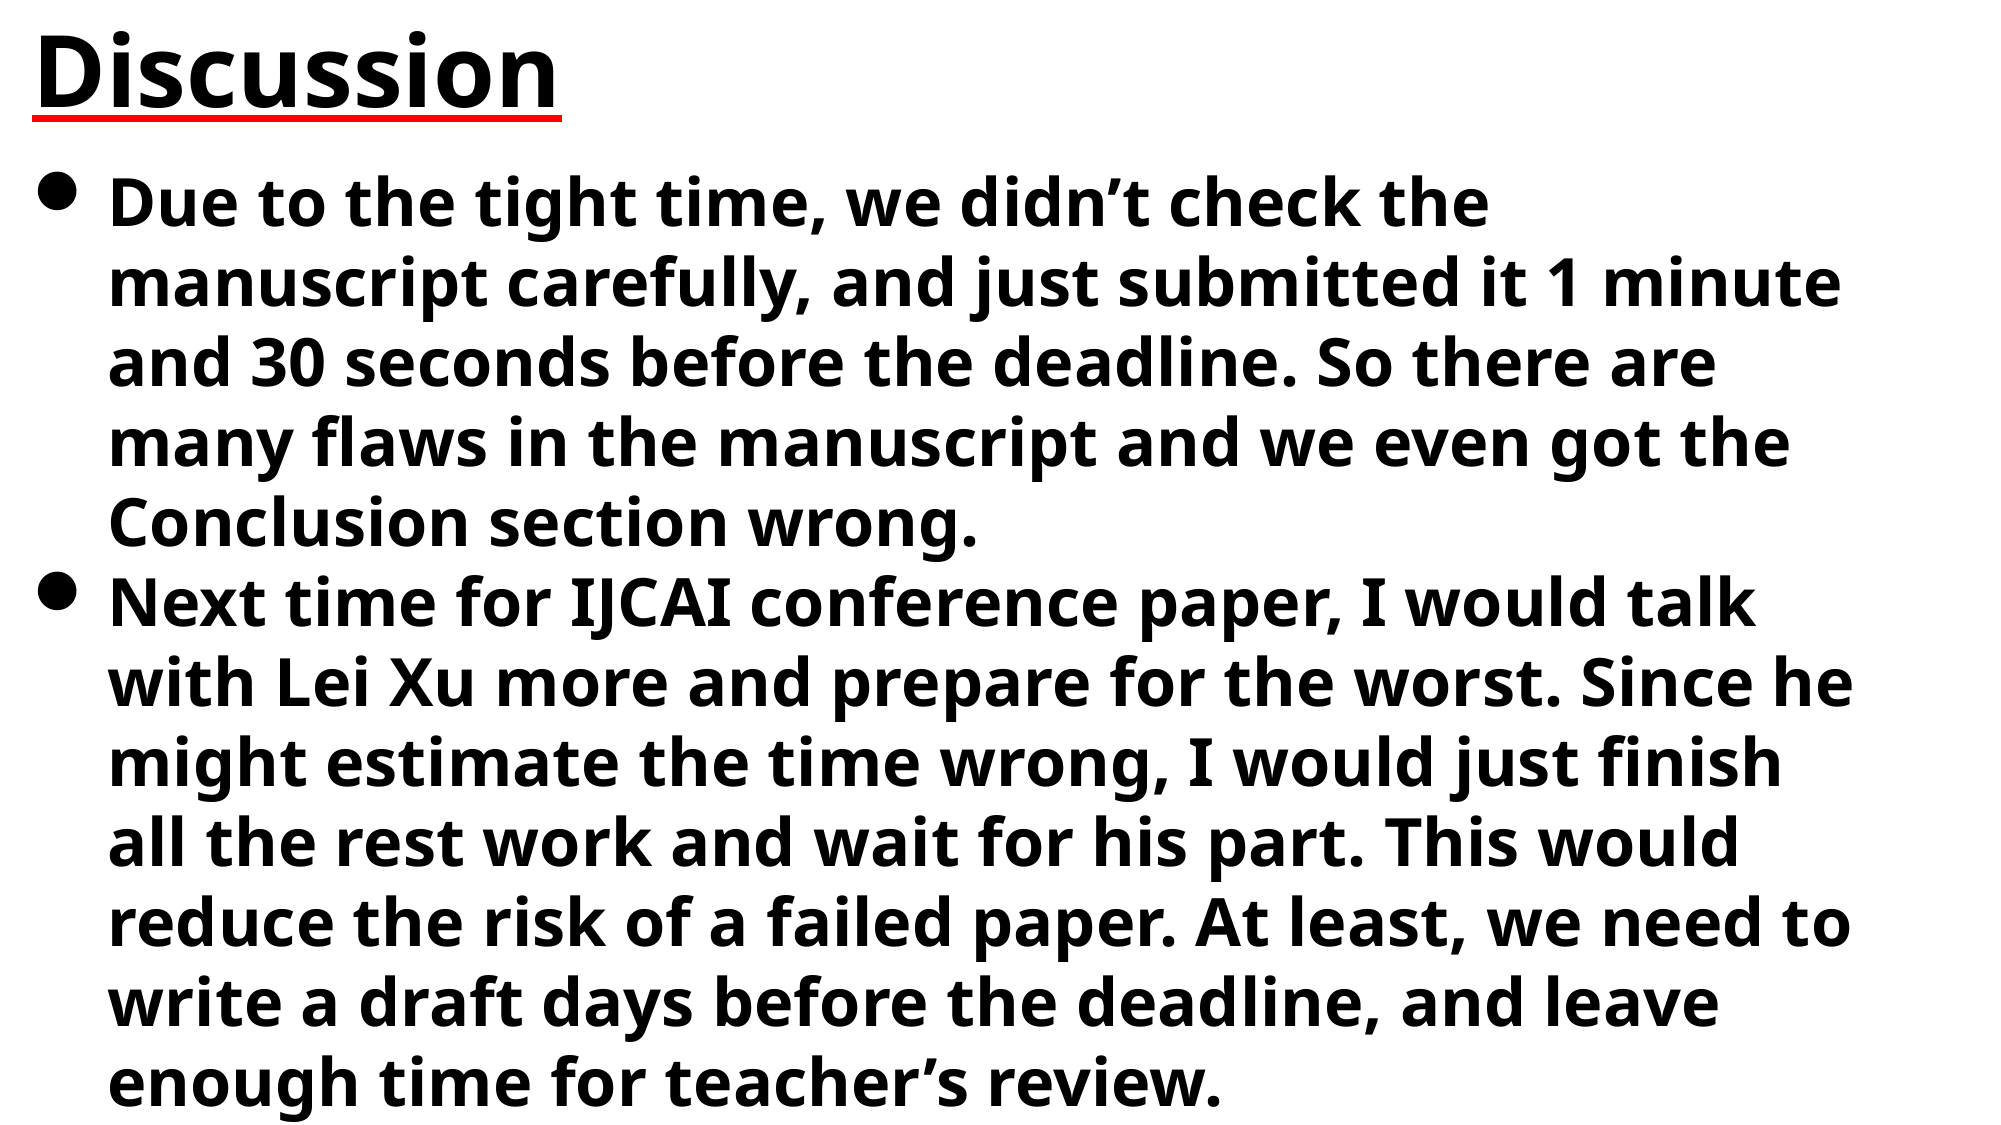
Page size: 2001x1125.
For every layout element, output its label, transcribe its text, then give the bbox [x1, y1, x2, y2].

text_box Due to the tight time, we didn’t check the manuscript carefully, and just submitted it 1 minute and 30 seconds before the deadline. So there are many flaws in the manuscript and we even got the Conclusion section wrong. Next time for IJCAI conference paper, I would talk with Lei Xu more and prepare for the worst. Since he might estimate the time wrong, I would just finish all the rest work and wait for his part. This would reduce the risk of a failed paper. At least, we need to write a draft days before the deadline, and leave enough time for teacher’s review. [17, 152, 1882, 1125]
text_box Discussion [17, 0, 1116, 135]
